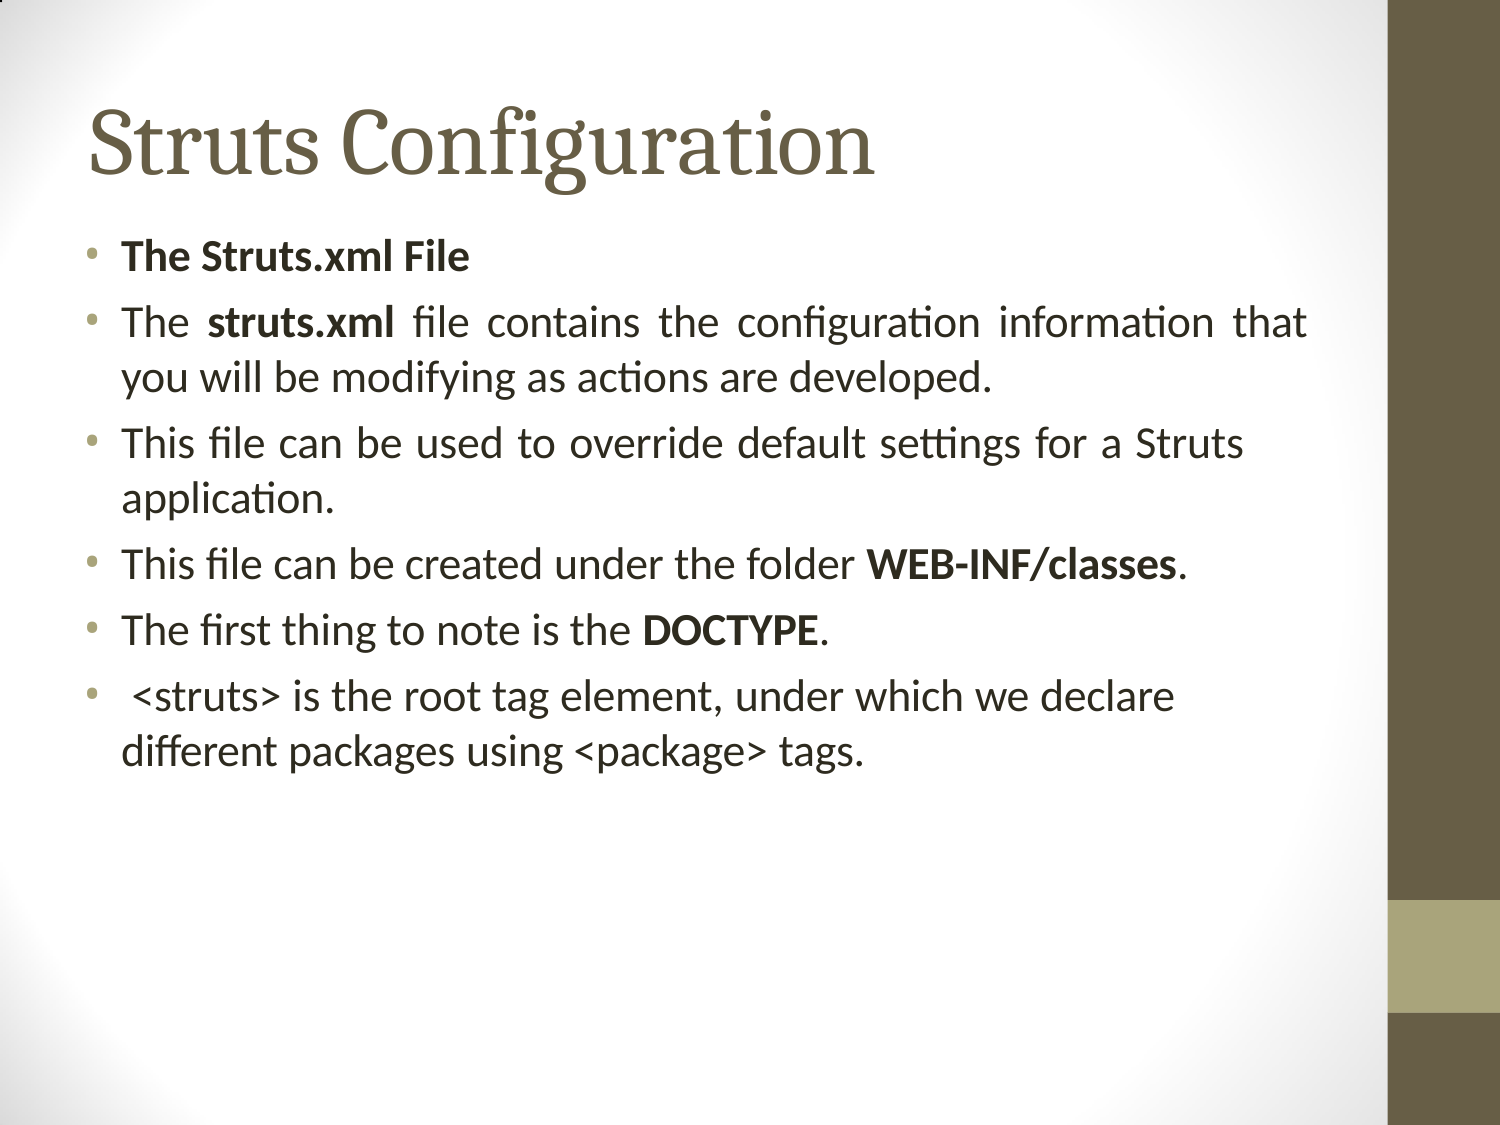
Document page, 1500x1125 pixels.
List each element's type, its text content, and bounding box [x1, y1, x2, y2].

text_box The Struts.xml File The struts.xml file contains the configuration information that you will be modifying as actions are developed. This file can be used to override default settings for a Struts application. This file can be created under the folder WEB-INF/classes. The first thing to note is the DOCTYPE. <struts> is the root tag element, under which we declare different packages using <package> tags. [81, 212, 1325, 776]
picture [0, 0, 1387, 1125]
title Struts Configuration [87, 76, 883, 212]
